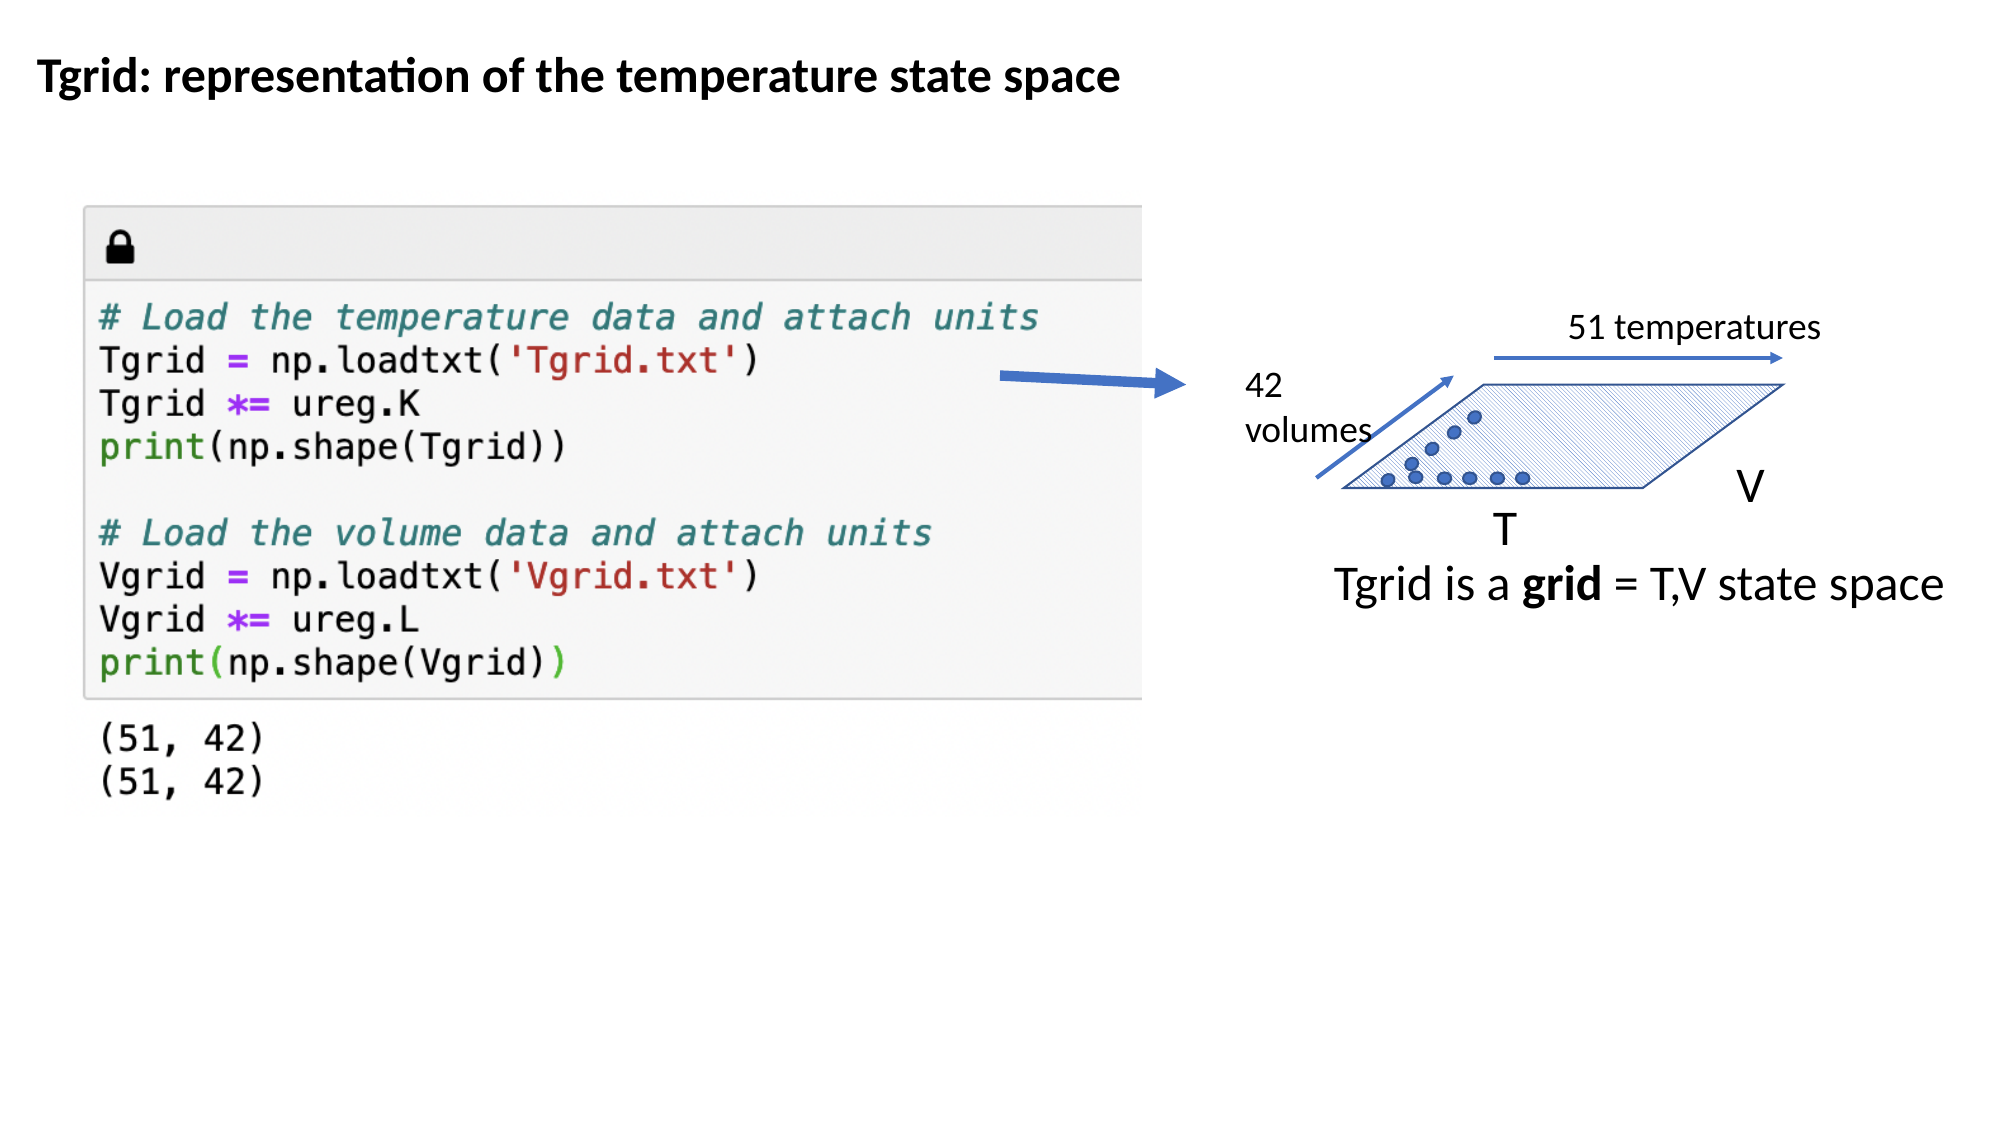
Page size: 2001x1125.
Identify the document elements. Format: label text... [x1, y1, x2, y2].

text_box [999, 375, 1187, 385]
picture [64, 190, 1142, 817]
text_box Tgrid: representation of the temperature state space [22, 35, 1978, 110]
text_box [1230, 294, 1978, 680]
